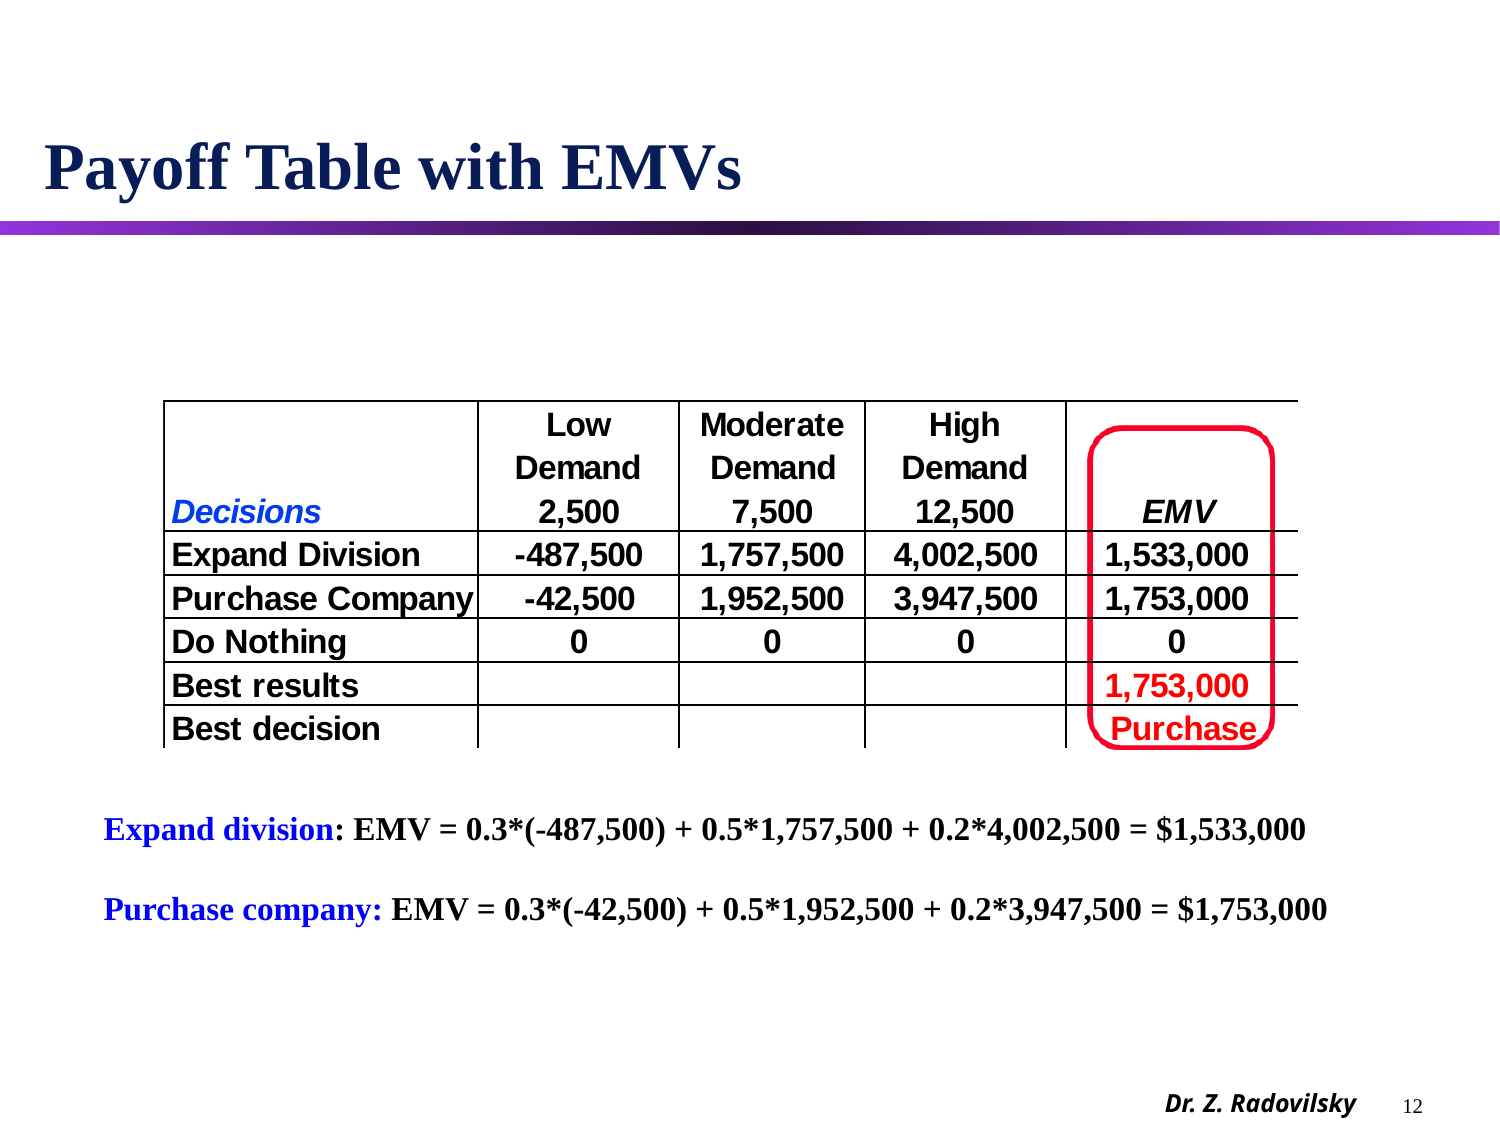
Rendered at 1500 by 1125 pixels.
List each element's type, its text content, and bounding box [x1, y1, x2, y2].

title Payoff Table with EMVs [29, 24, 1471, 211]
picture [163, 399, 1301, 751]
text_box Expand division: EMV = 0.3*(-487,500) + 0.5*1,757,500 + 0.2*4,002,500 = $1,533,000 Purchase company: EMV = 0.3*(-42,500) + 0.5*1,952,500 + 0.2*3,947,500 = $1,753,000 [88, 799, 1363, 935]
